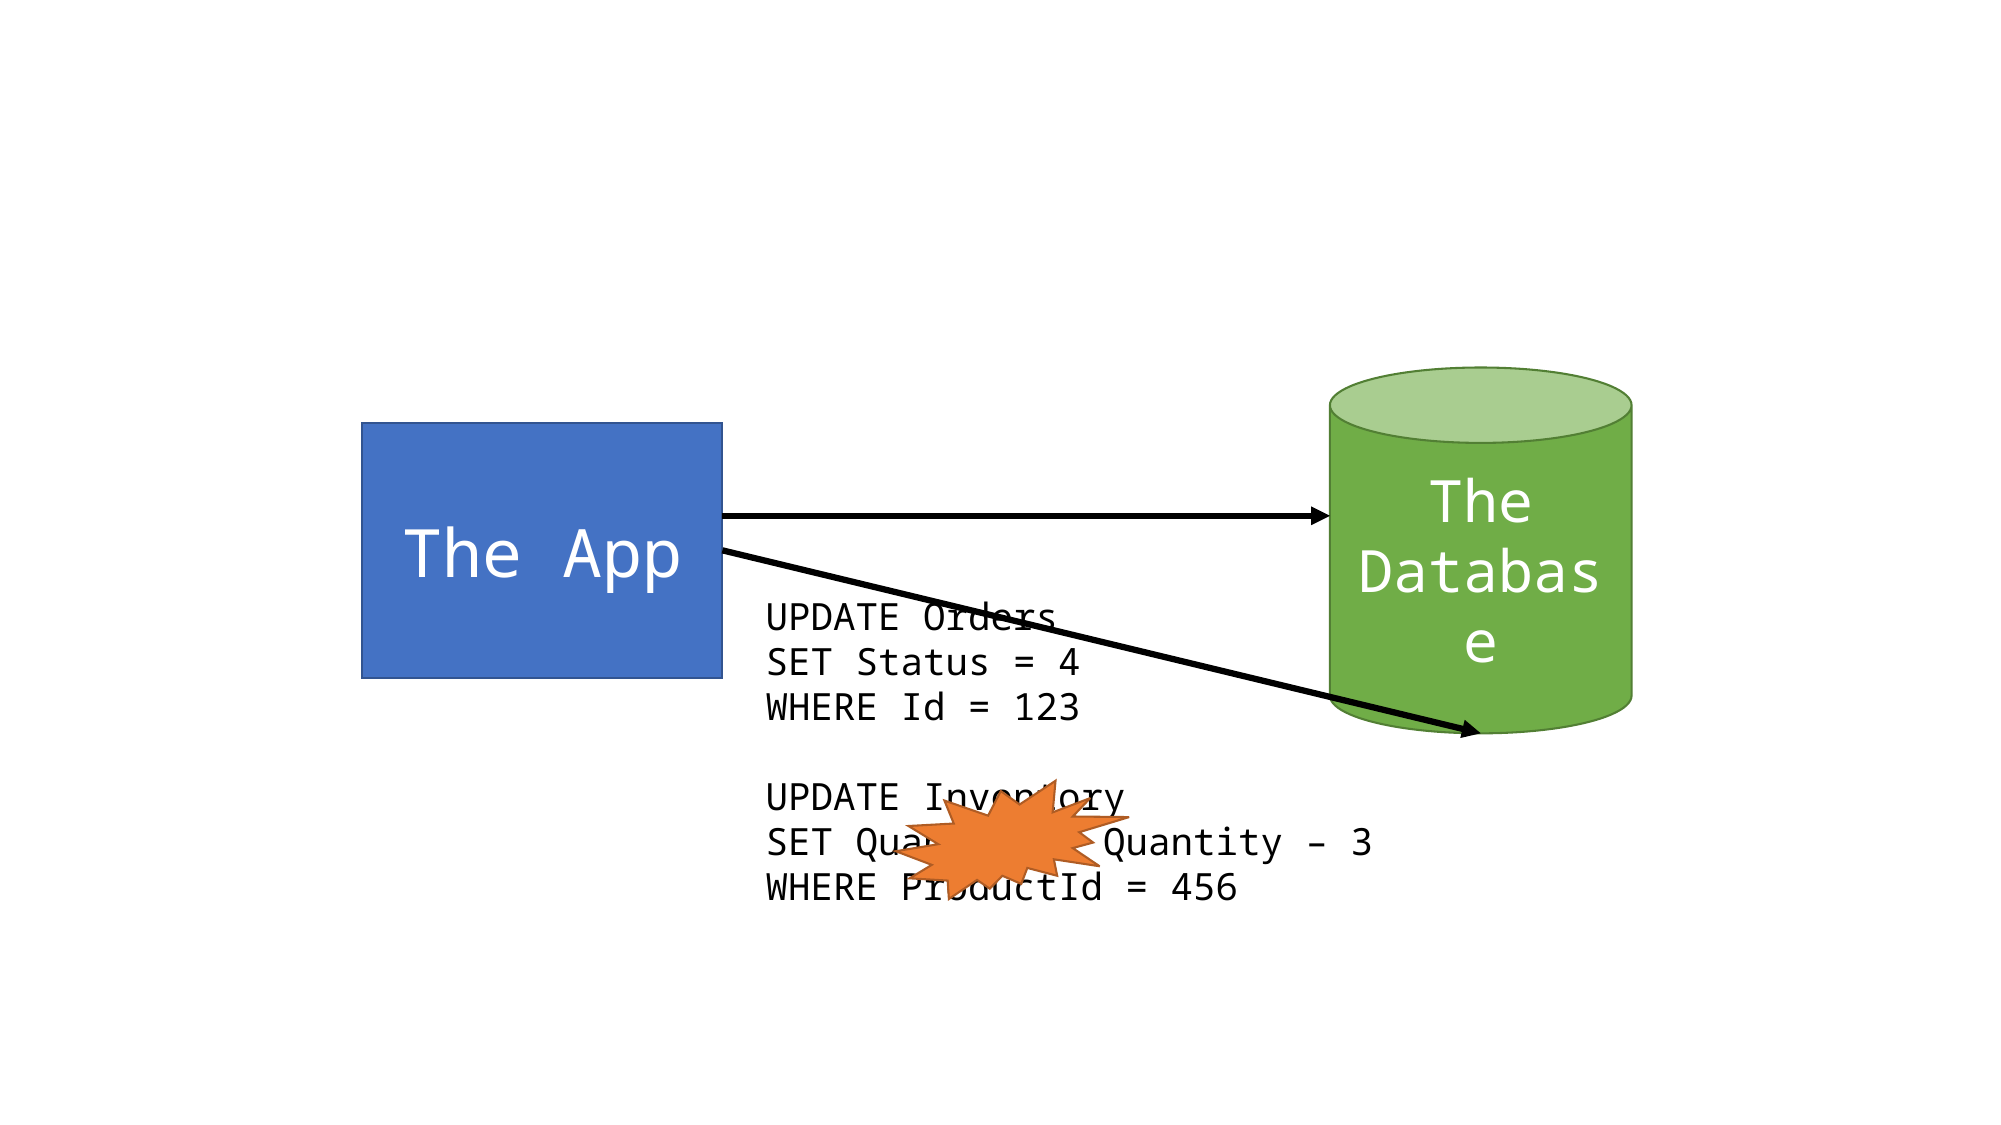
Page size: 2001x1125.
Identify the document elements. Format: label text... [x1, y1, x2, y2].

text_box The Database [1328, 366, 1633, 735]
text_box The App [361, 422, 723, 679]
text_box [891, 778, 1130, 901]
text_box UPDATE Orders SET Status = 4 WHERE Id = 123 UPDATE Inventory SET Quantity = Quantity – 3 WHERE ProductId = 456 [750, 585, 1421, 916]
text_box Document [1332, 369, 1630, 441]
